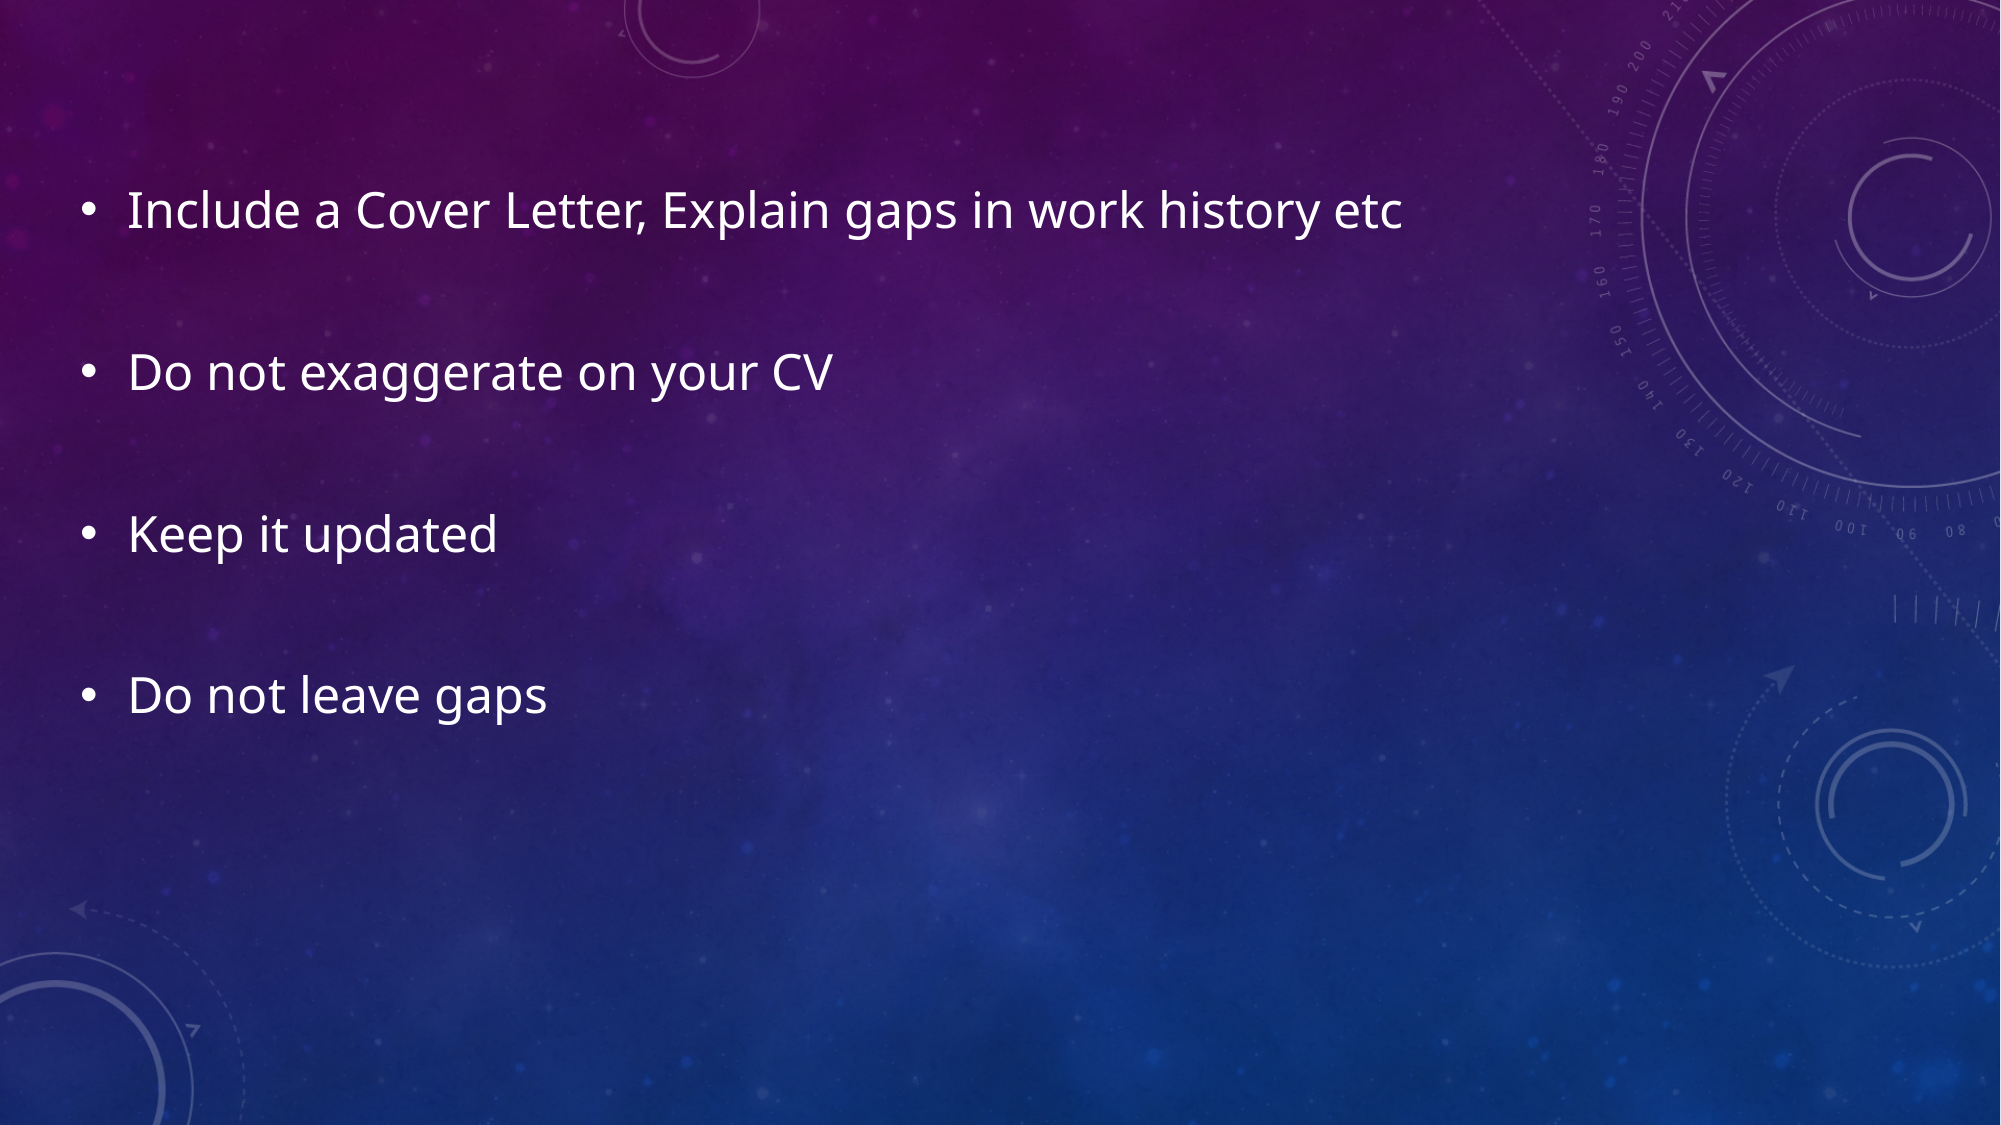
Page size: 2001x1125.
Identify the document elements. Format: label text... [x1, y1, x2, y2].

list Include a Cover Letter, Explain gaps in work history etc Do not exaggerate on your CV Keep it updated Do not leave gaps [65, 33, 1775, 950]
picture [0, 0, 2001, 1125]
